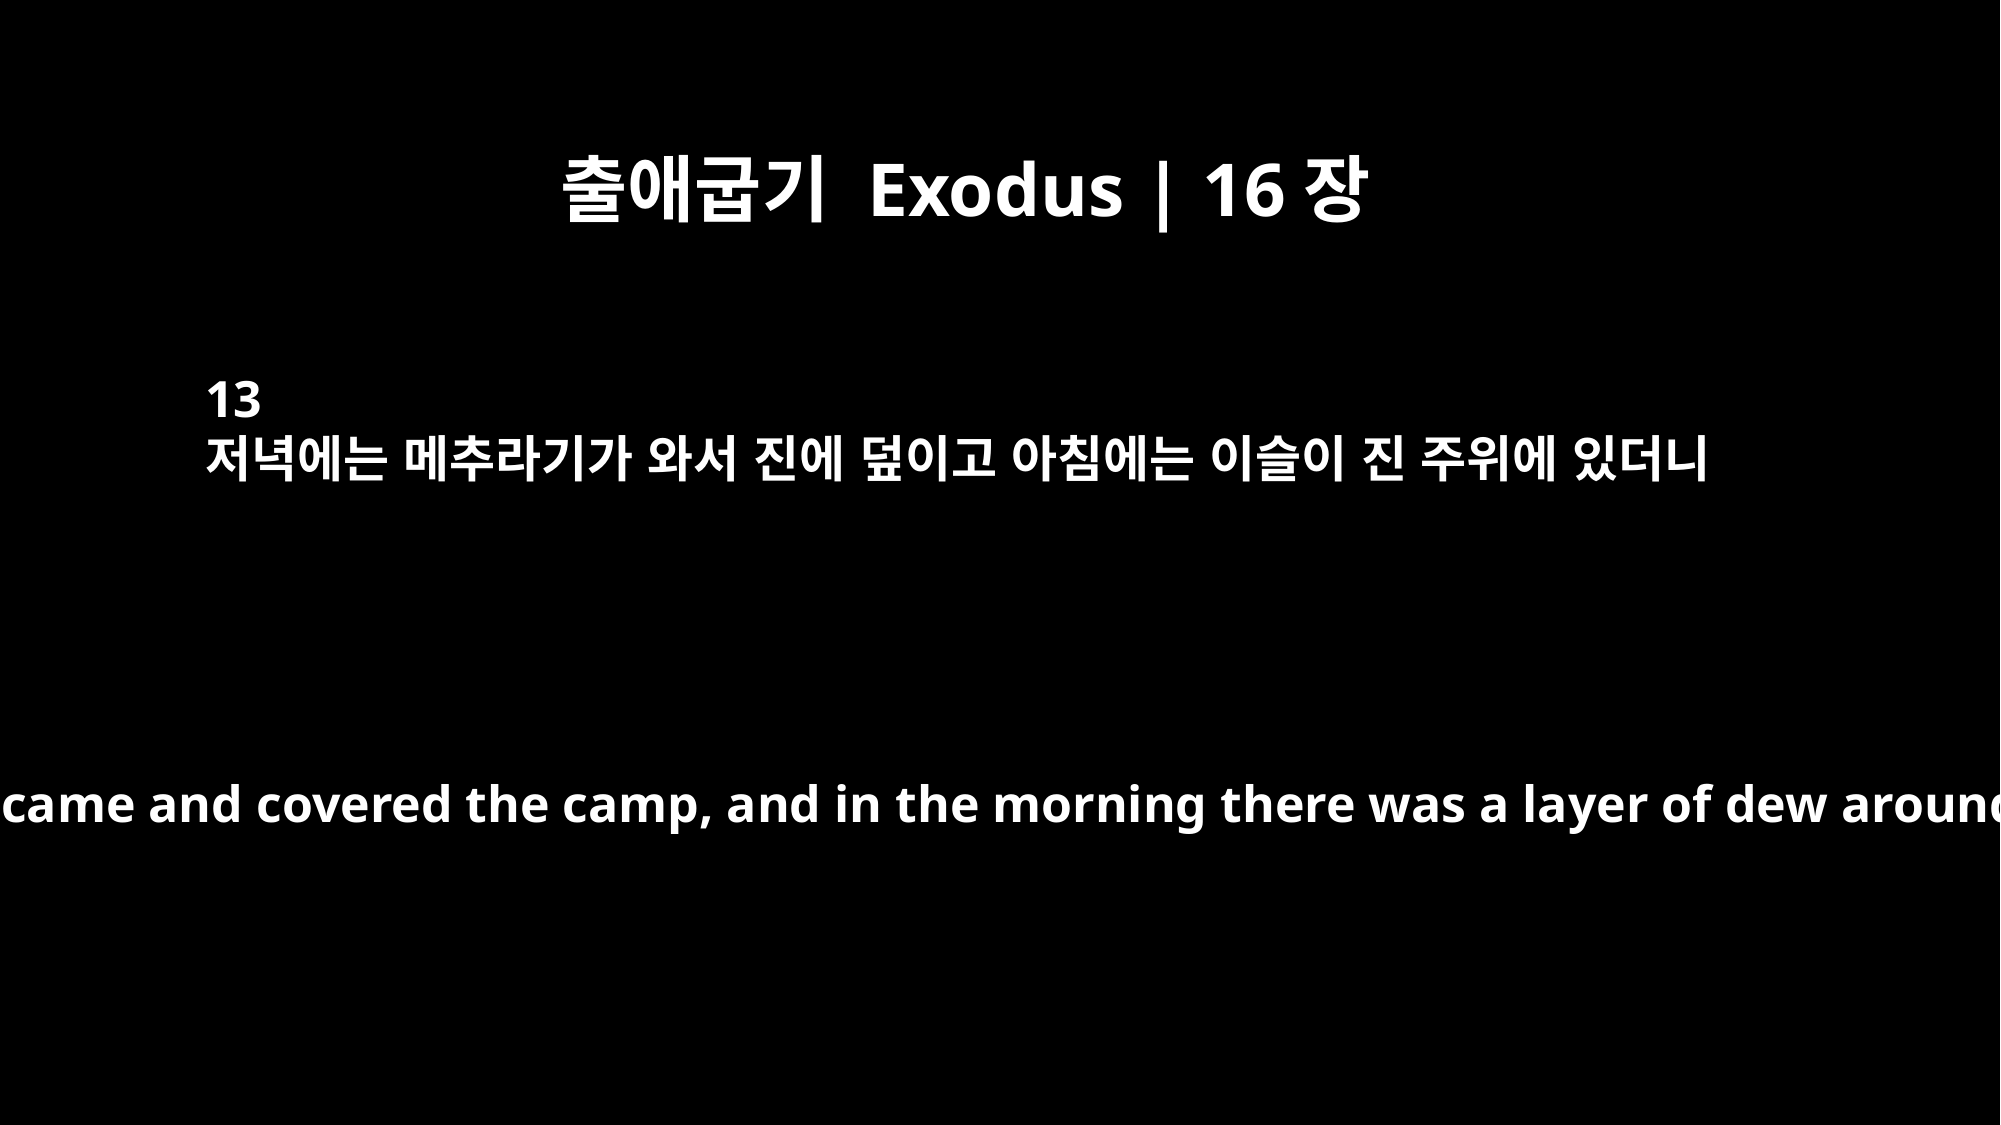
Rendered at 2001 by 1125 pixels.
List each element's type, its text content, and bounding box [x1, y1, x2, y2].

text_box 13 저녁에는 메추라기가 와서 진에 덮이고 아침에는 이슬이 진 주위에 있더니 [190, 359, 1727, 495]
text_box 출애굽기 Exodus | 16장 [545, 136, 1387, 239]
text_box That evening quail came and covered the camp, and in the morning there was a layer of dew around the camp. [0, 764, 2000, 840]
